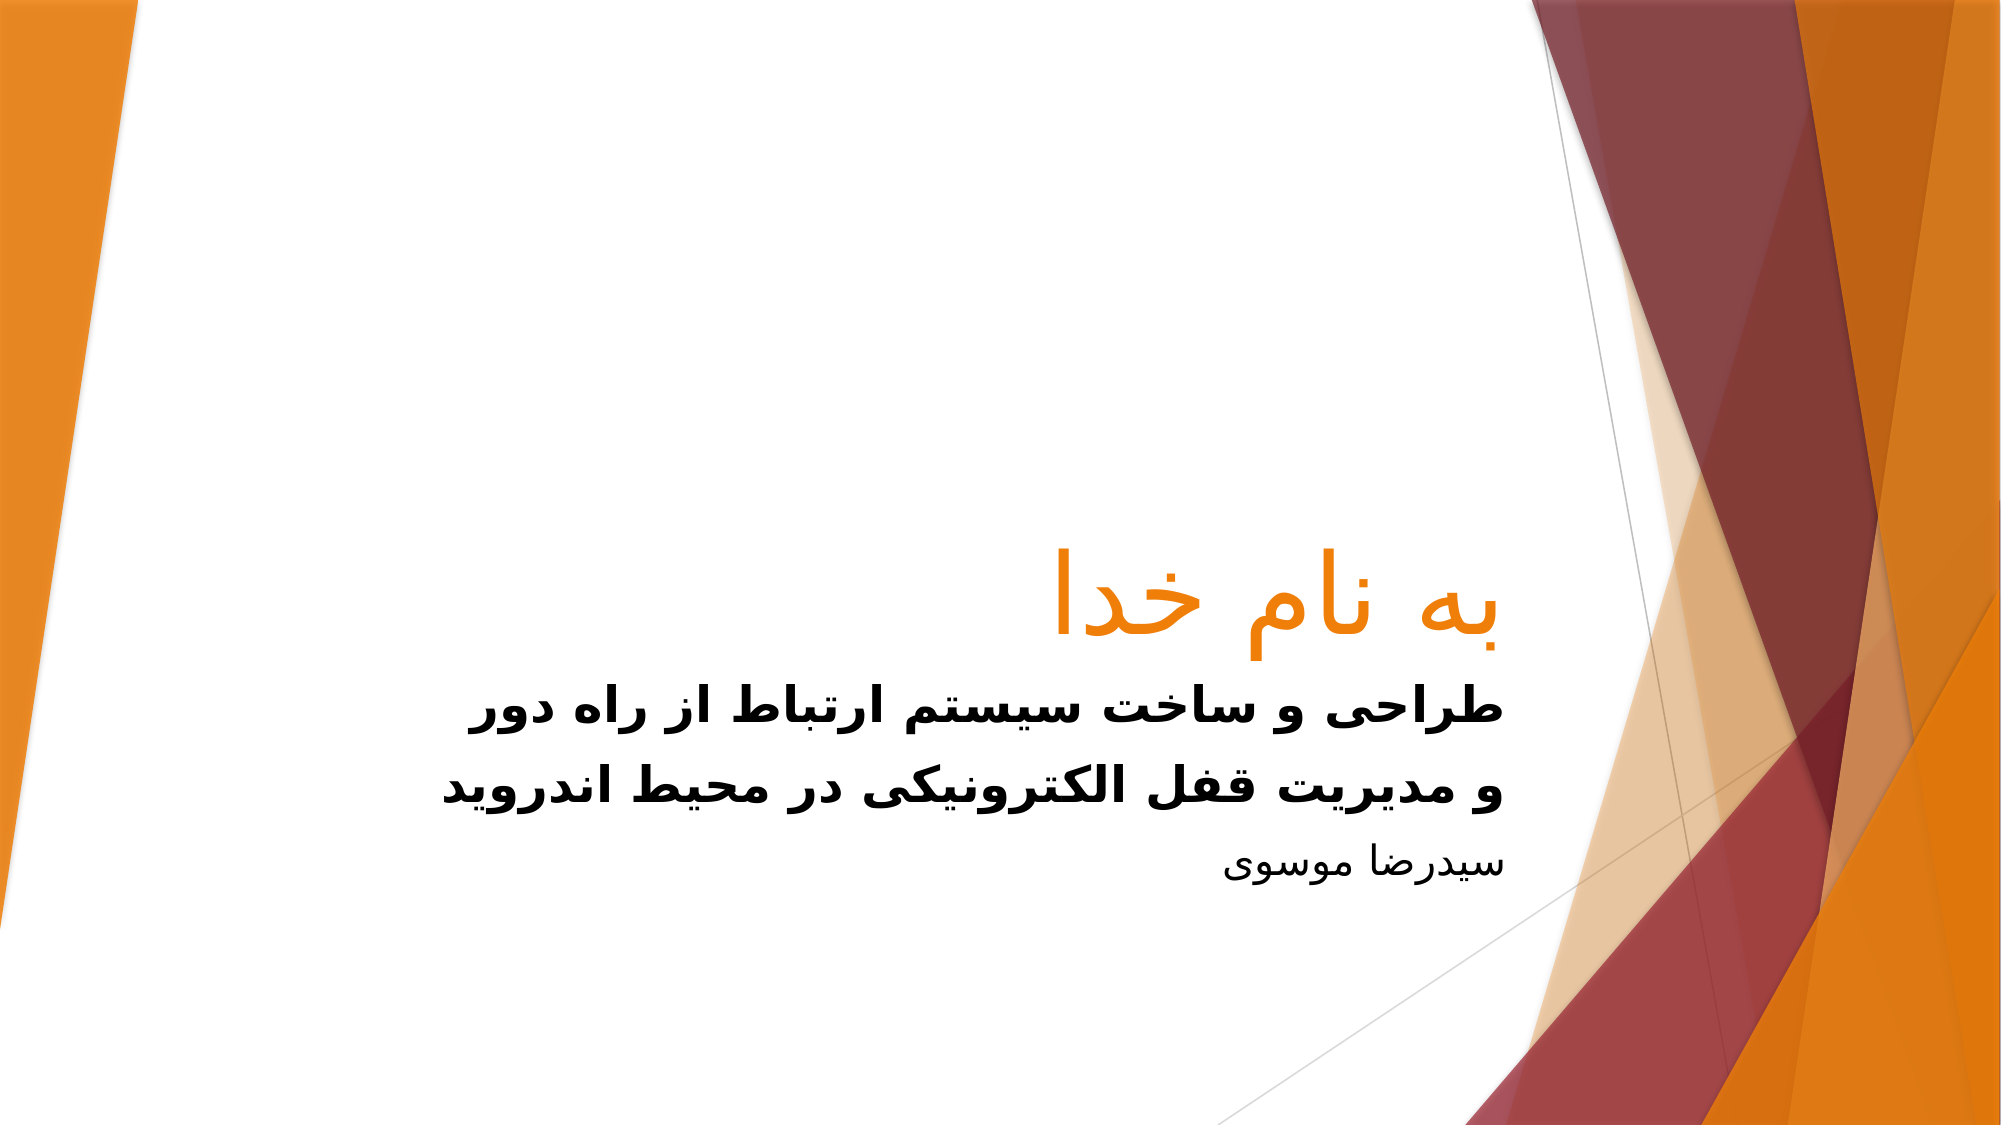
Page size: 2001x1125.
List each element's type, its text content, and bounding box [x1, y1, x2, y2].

subtitle طراحی و ساخت سیستم ارتباط از راه دور و مدیریت قفل الکترونیکی در محیط اندروید سیدرضا موسوی [247, 664, 1522, 974]
title به نام خدا [247, 394, 1522, 664]
